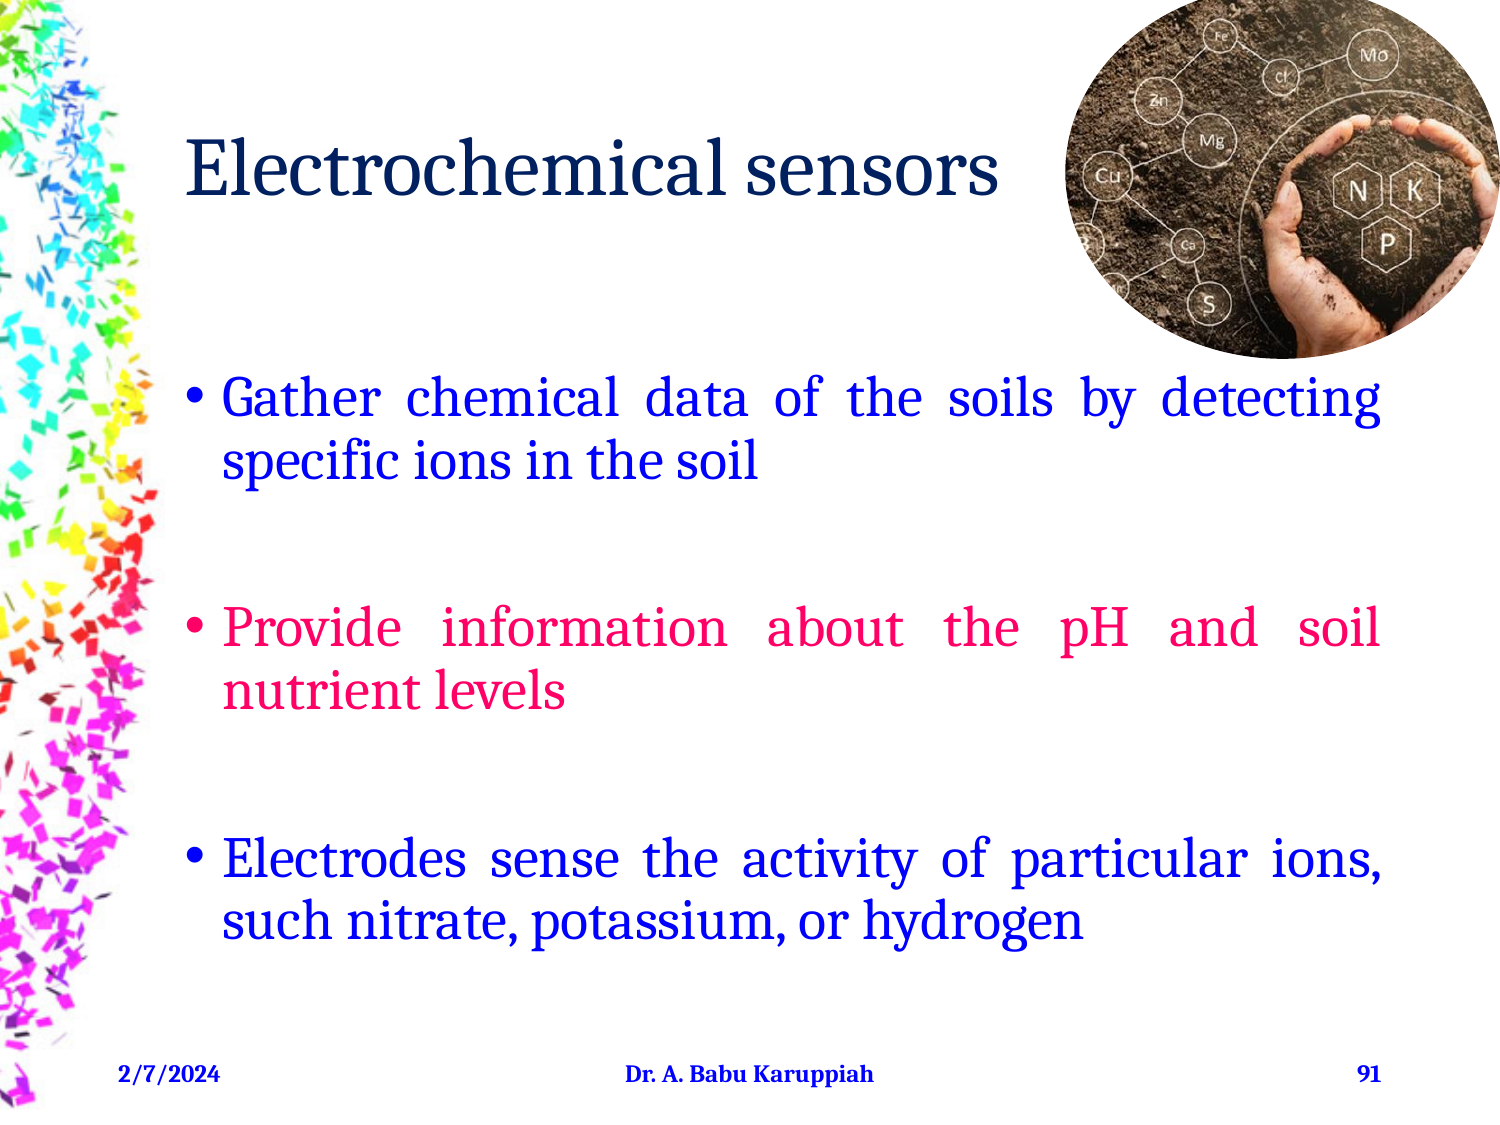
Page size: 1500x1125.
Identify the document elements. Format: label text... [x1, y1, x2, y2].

title Electrochemical sensors [169, 59, 1059, 278]
picture [1065, 0, 1500, 360]
slide_number ‹#› [1059, 1042, 1397, 1103]
list Gather chemical data of the soils by detecting specific ions in the soil Provide information about the pH and soil nutrient levels Electrodes sense the activity of particular ions, such nitrate, potassium, or hydrogen [169, 358, 1397, 1073]
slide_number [103, 1042, 441, 1103]
footer Dr. A. Babu Karuppiah [496, 1042, 1004, 1103]
